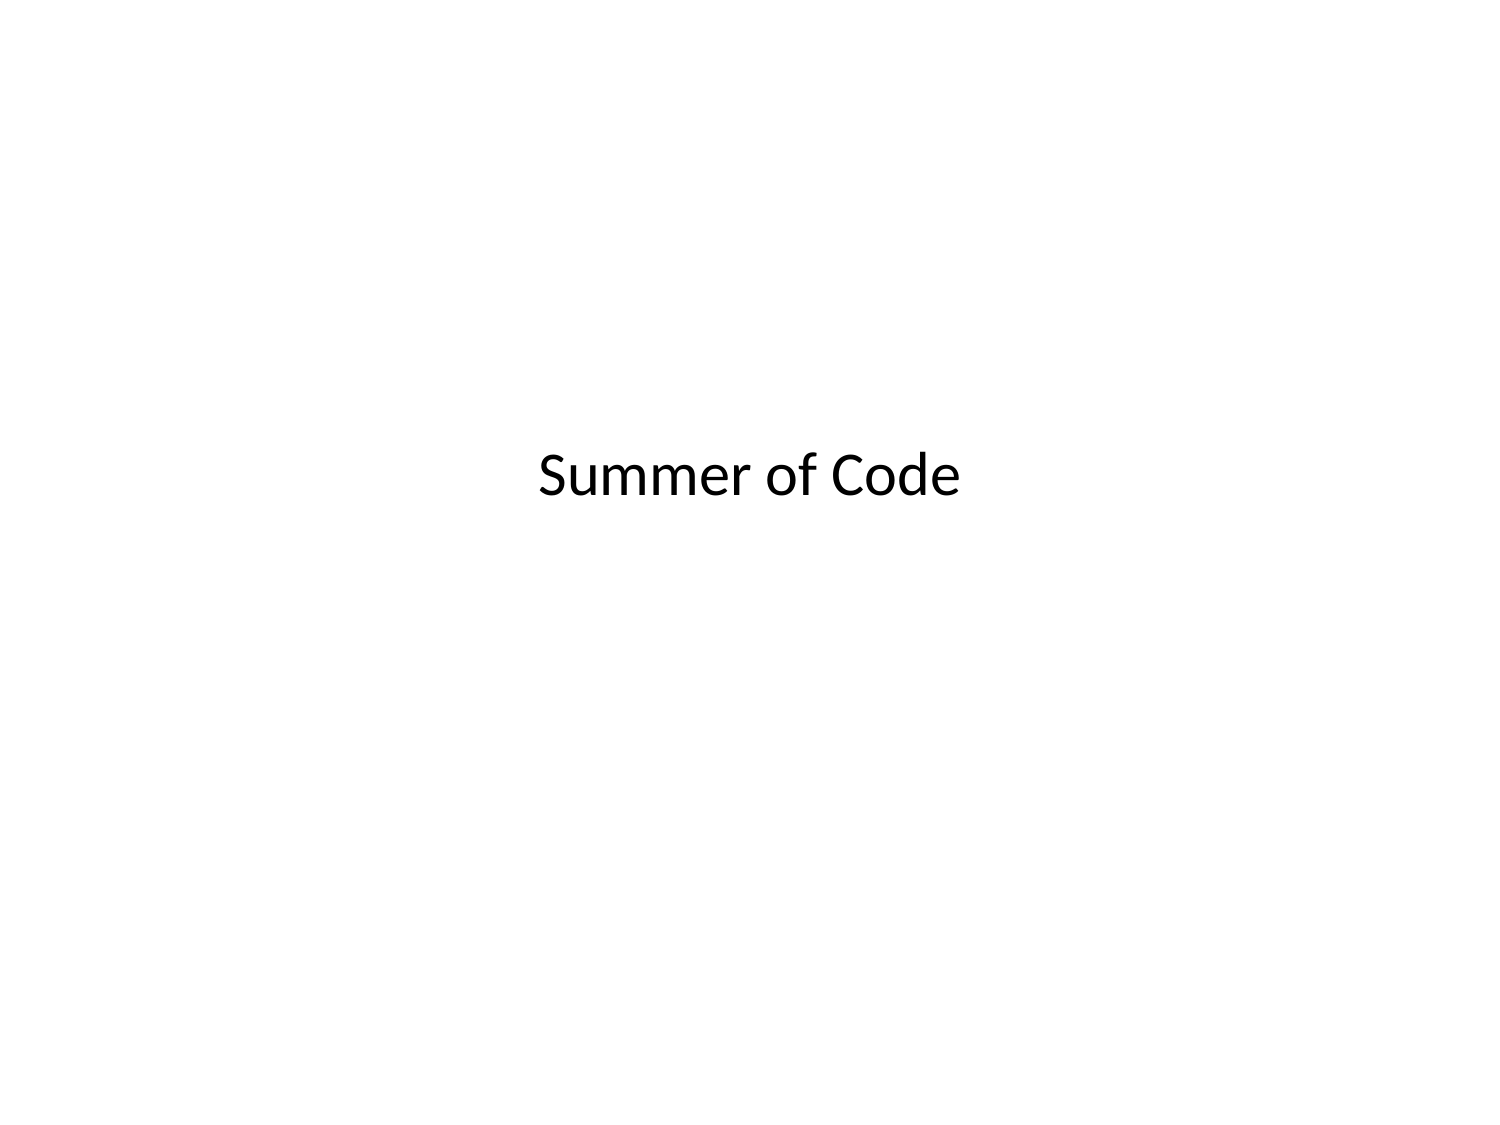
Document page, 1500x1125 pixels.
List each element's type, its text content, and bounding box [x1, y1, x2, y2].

title Summer of Code [112, 349, 1388, 591]
